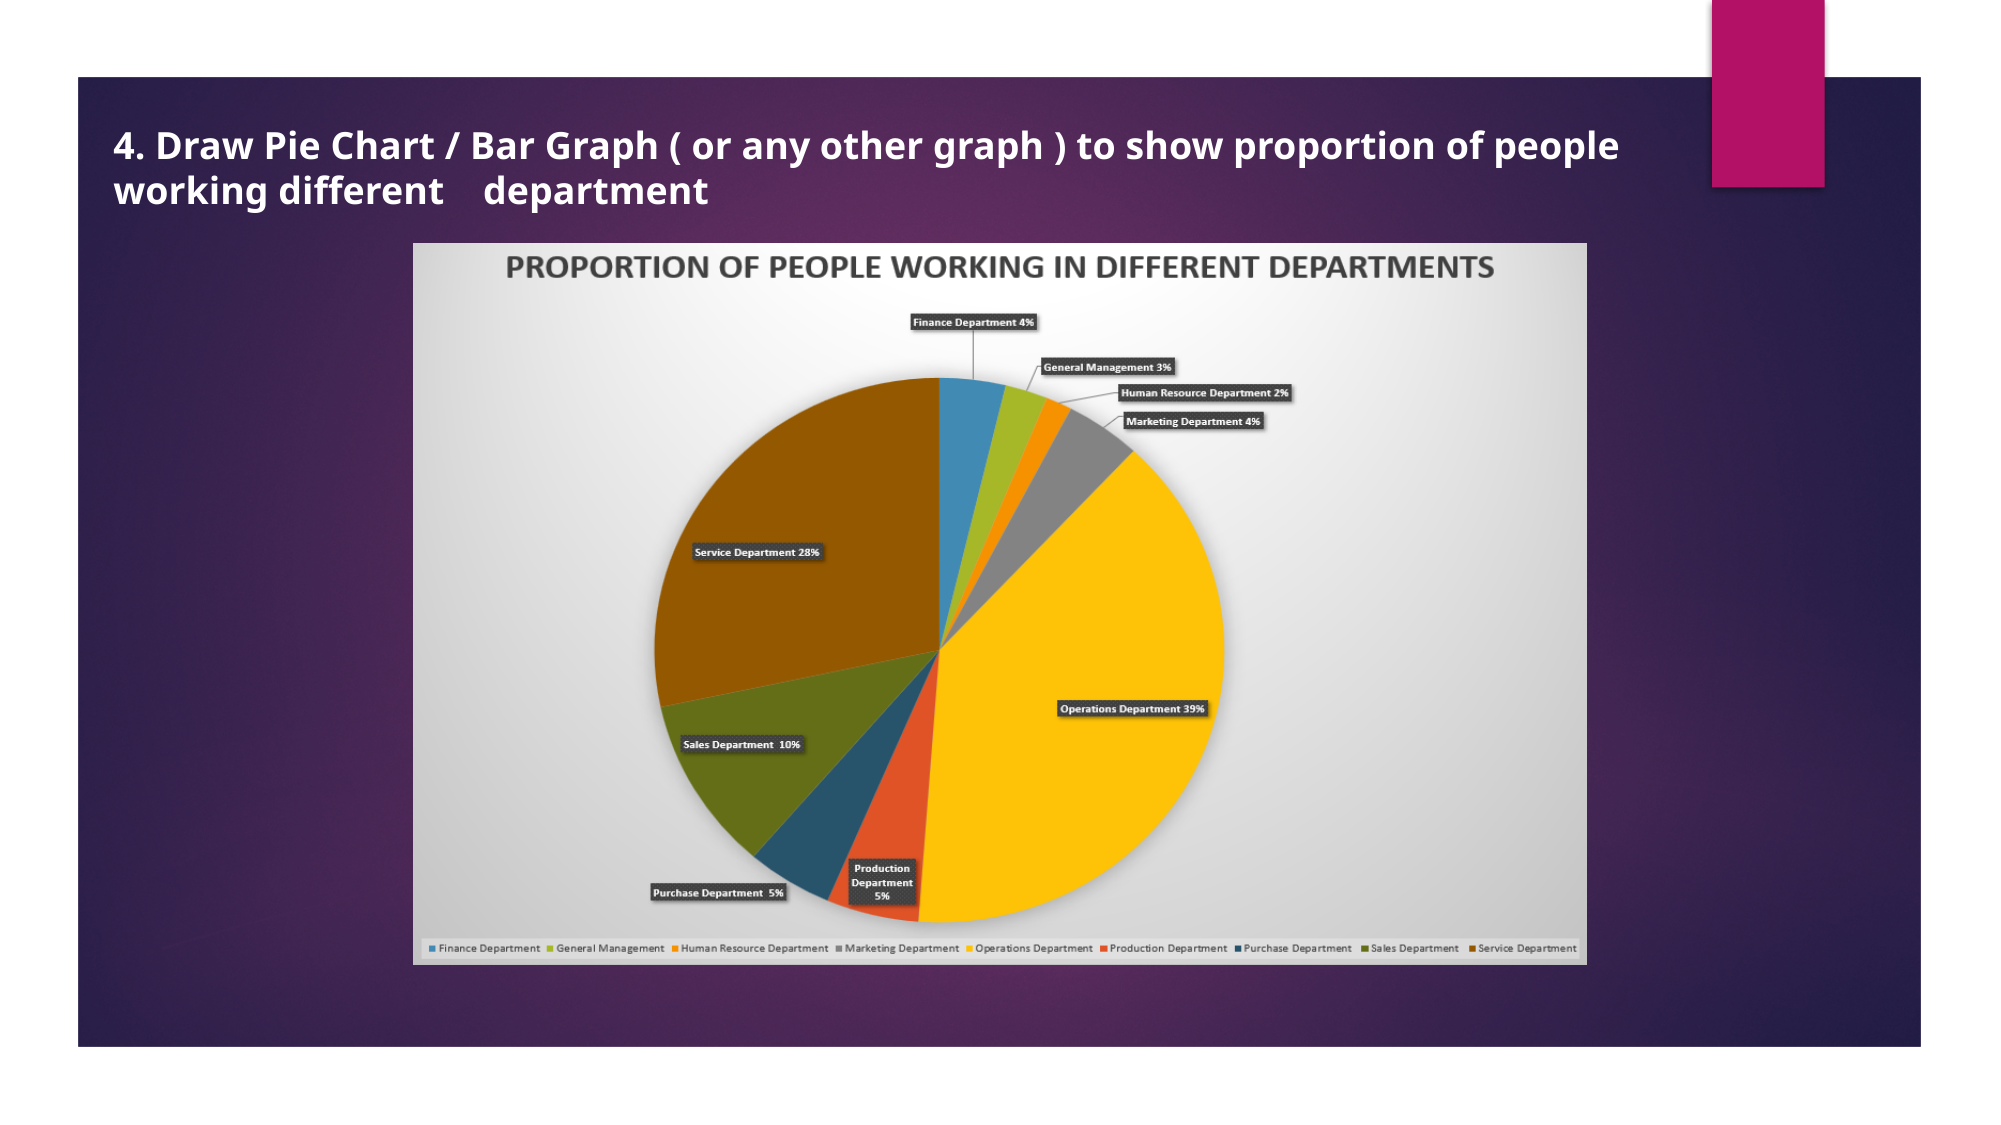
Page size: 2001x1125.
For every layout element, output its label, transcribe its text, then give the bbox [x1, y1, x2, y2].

text_box 4. Draw Pie Chart / Bar Graph ( or any other graph ) to show proportion of people working different department [98, 115, 1702, 220]
picture [413, 243, 1587, 965]
